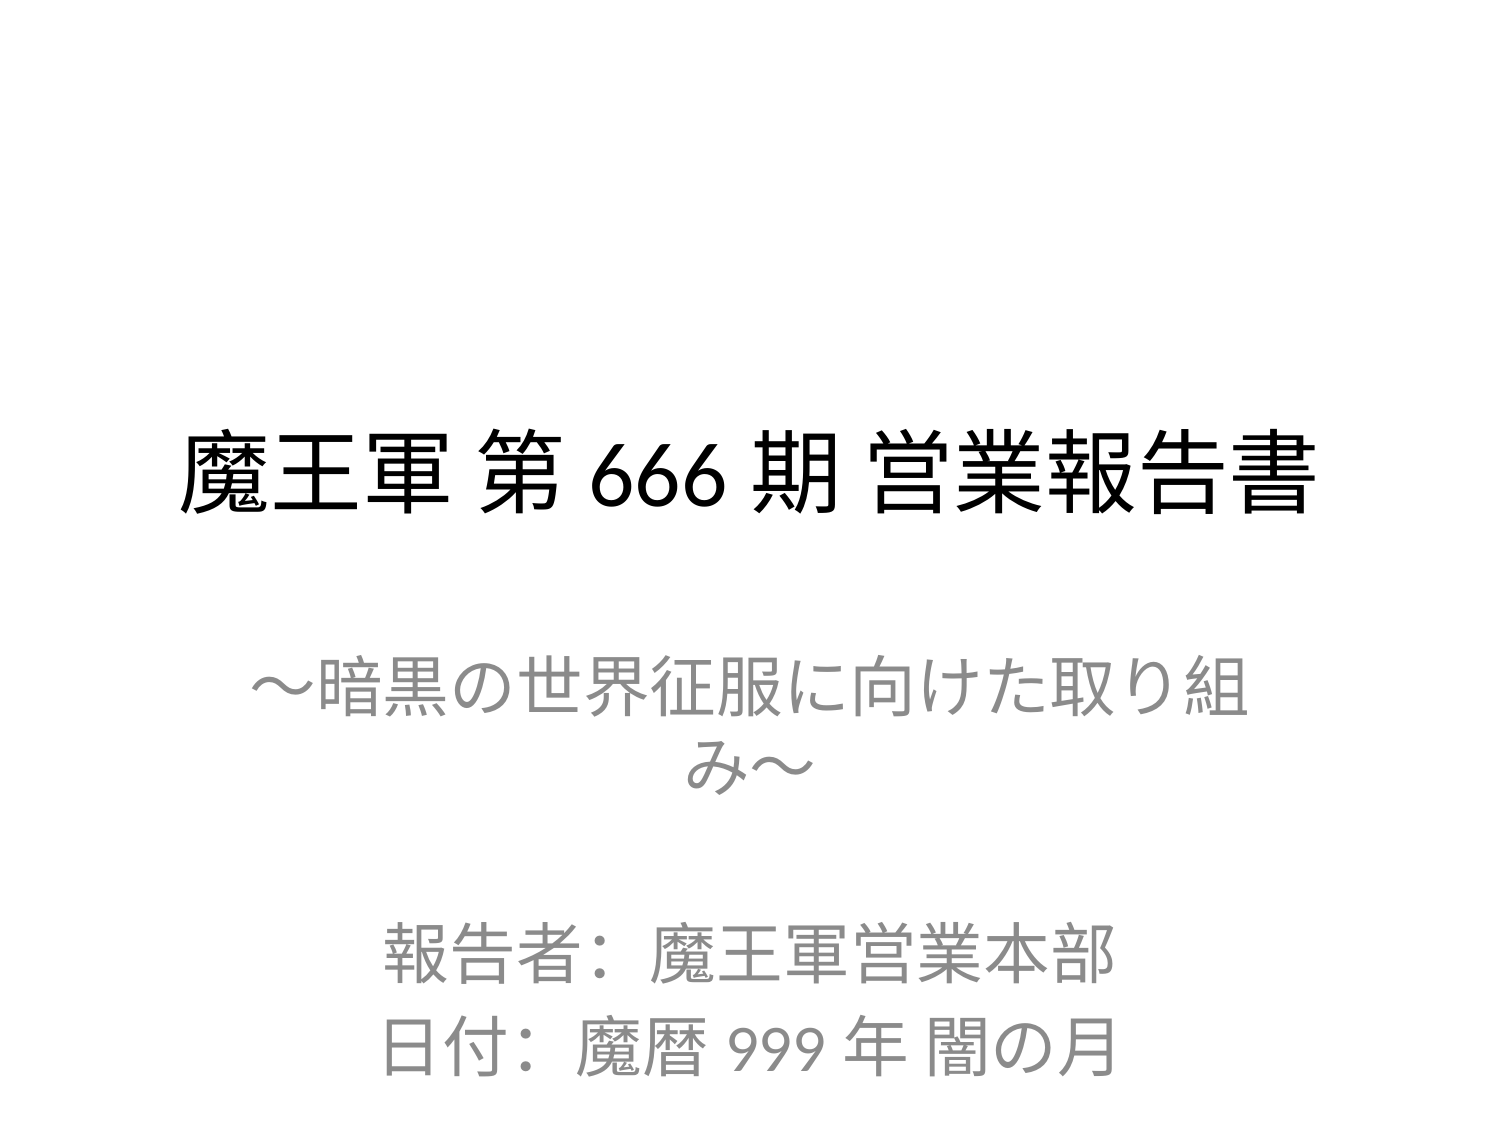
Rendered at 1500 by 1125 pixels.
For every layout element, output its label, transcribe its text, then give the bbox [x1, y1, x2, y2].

subtitle ～暗黒の世界征服に向けた取り組み～ 報告者：魔王軍営業本部 日付：魔暦999年 闇の月 [225, 637, 1275, 925]
title 魔王軍 第666期 営業報告書 [112, 349, 1388, 591]
